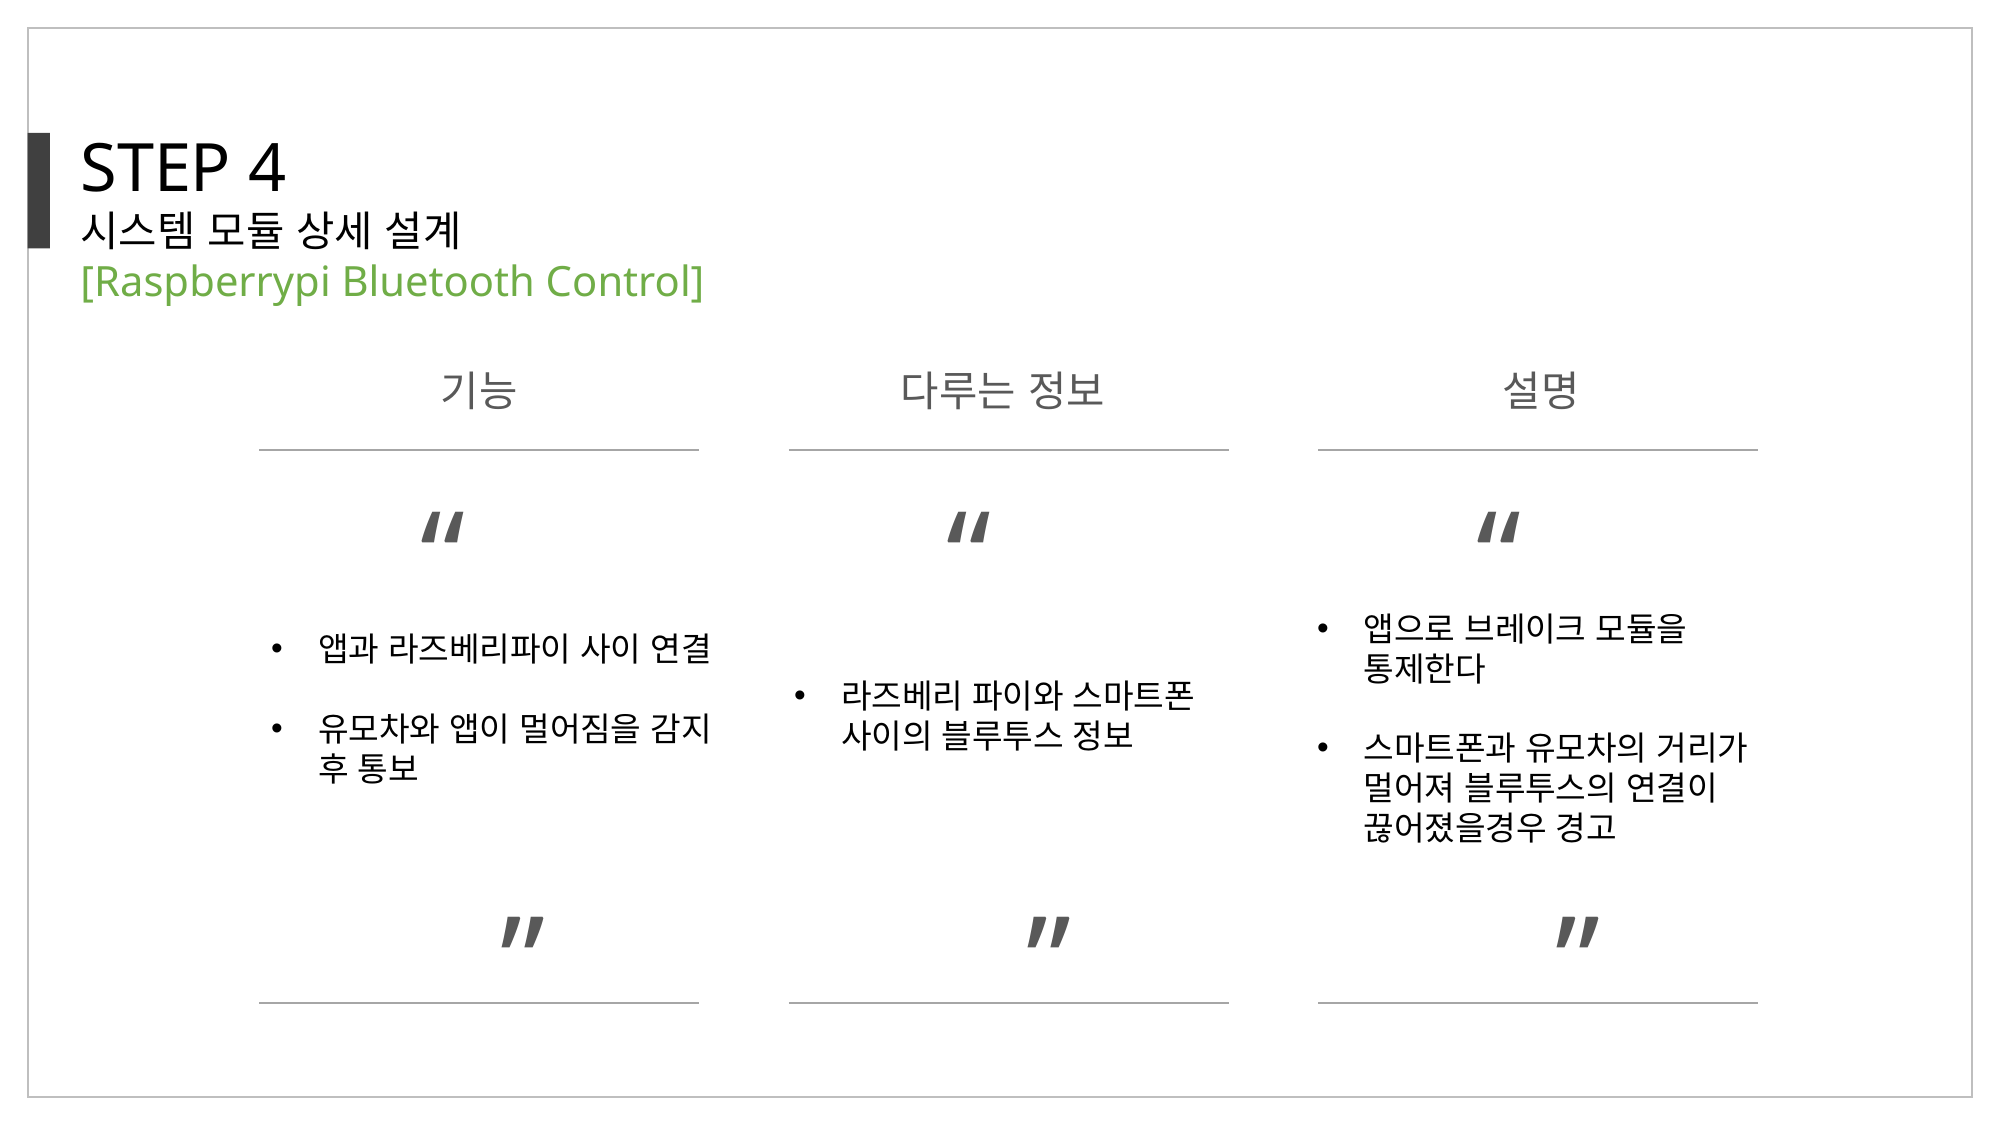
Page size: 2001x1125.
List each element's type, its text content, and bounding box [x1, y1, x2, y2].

text_box [27, 27, 1973, 1098]
text_box STEP 4 시스템 모듈 상세 설계 [Raspberrypi Bluetooth Control] [65, 117, 863, 356]
text_box [27, 132, 51, 249]
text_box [49, 356, 1971, 1064]
